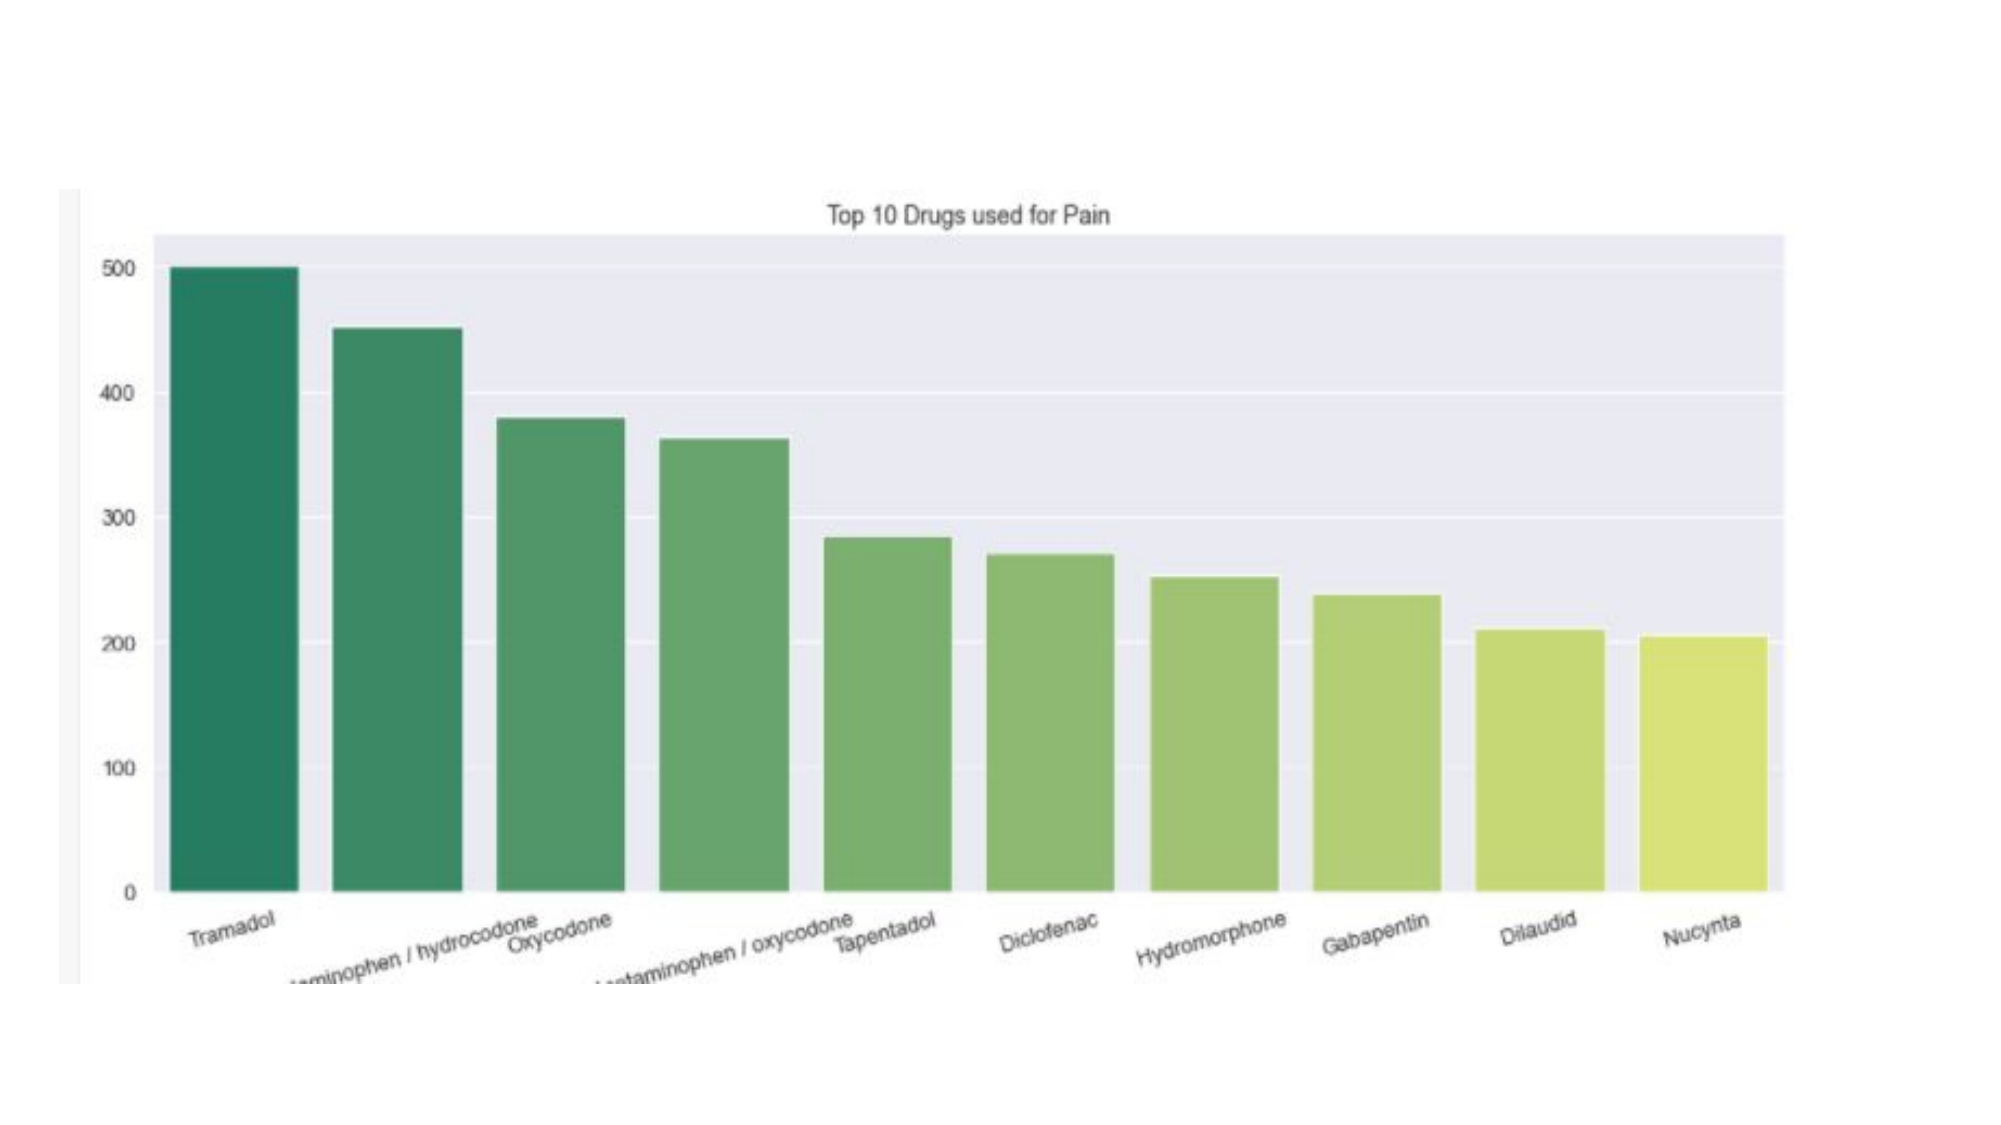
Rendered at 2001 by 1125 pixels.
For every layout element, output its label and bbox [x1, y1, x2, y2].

picture [59, 189, 1844, 984]
